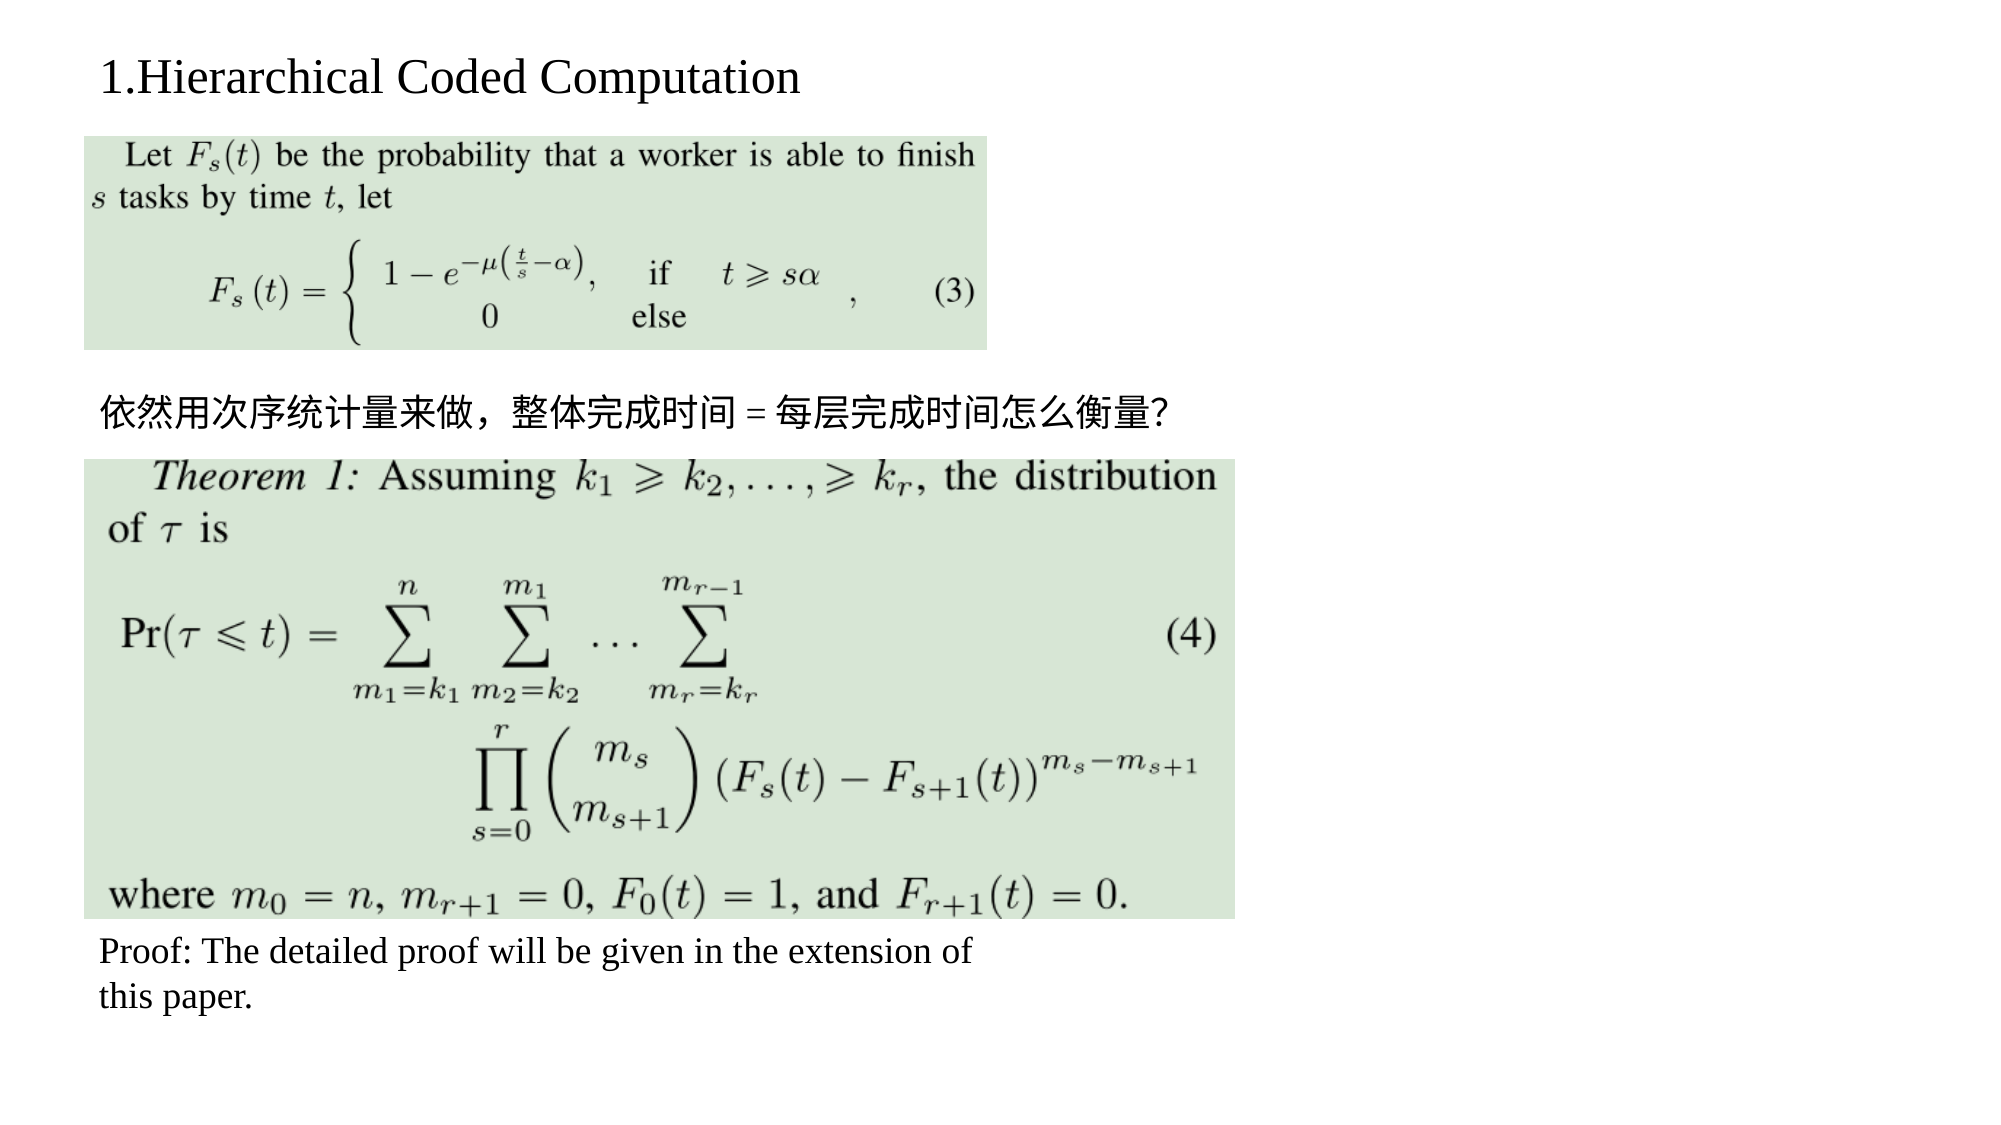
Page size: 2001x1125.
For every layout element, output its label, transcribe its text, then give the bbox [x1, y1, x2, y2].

picture [84, 136, 987, 350]
title 1.Hierarchical Coded Computation [84, 46, 1159, 109]
picture [84, 459, 1235, 919]
text_box Proof: The detailed proof will be given in the extension of this paper. [84, 919, 1085, 1024]
list 依然用次序统计量来做，整体完成时间=每层完成时间怎么衡量？ [84, 137, 1788, 1014]
